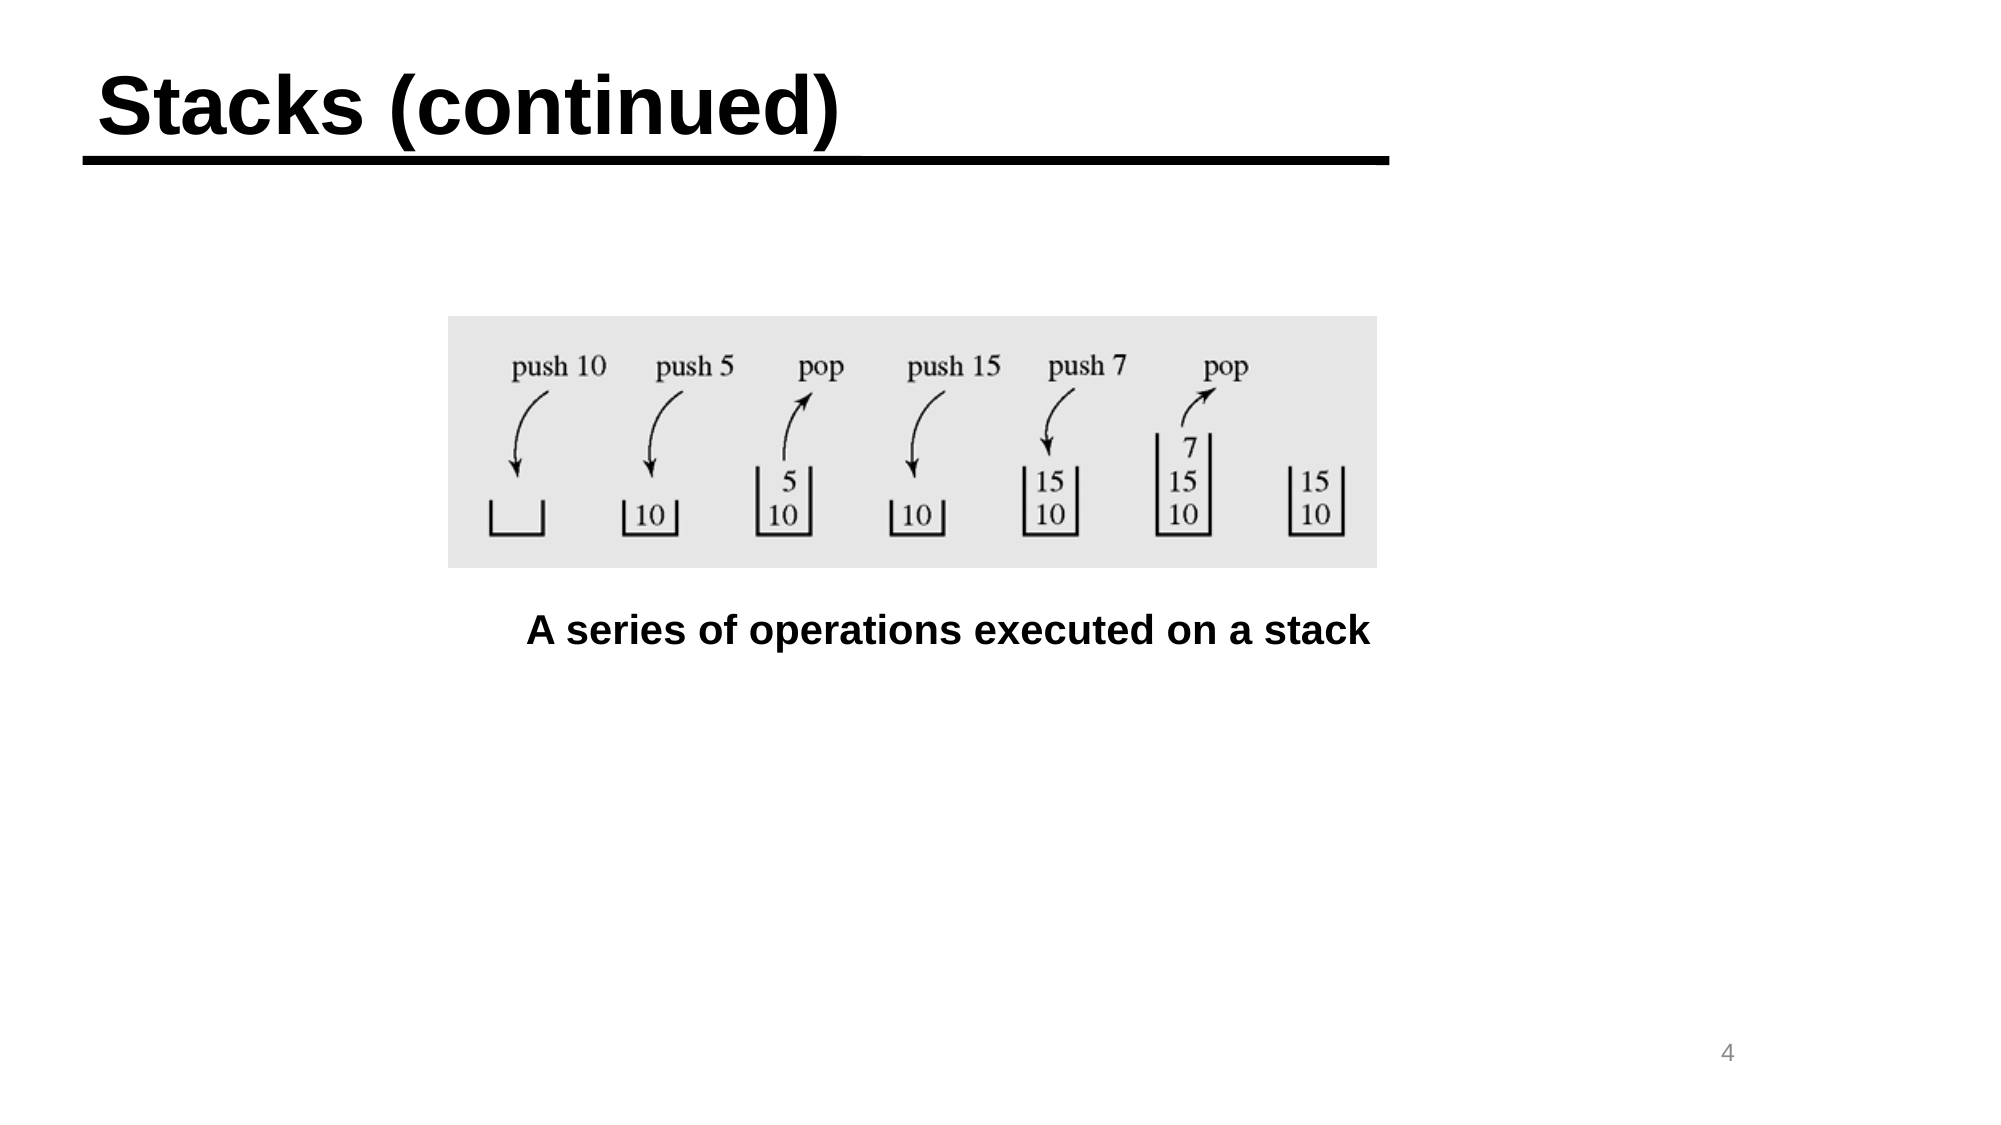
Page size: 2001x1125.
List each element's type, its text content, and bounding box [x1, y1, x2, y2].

text_box A series of operations executed on a stack [511, 595, 1386, 661]
title Stacks (continued) [82, 0, 1808, 217]
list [448, 316, 1377, 568]
slide_number 4 [1400, 1012, 1750, 1091]
